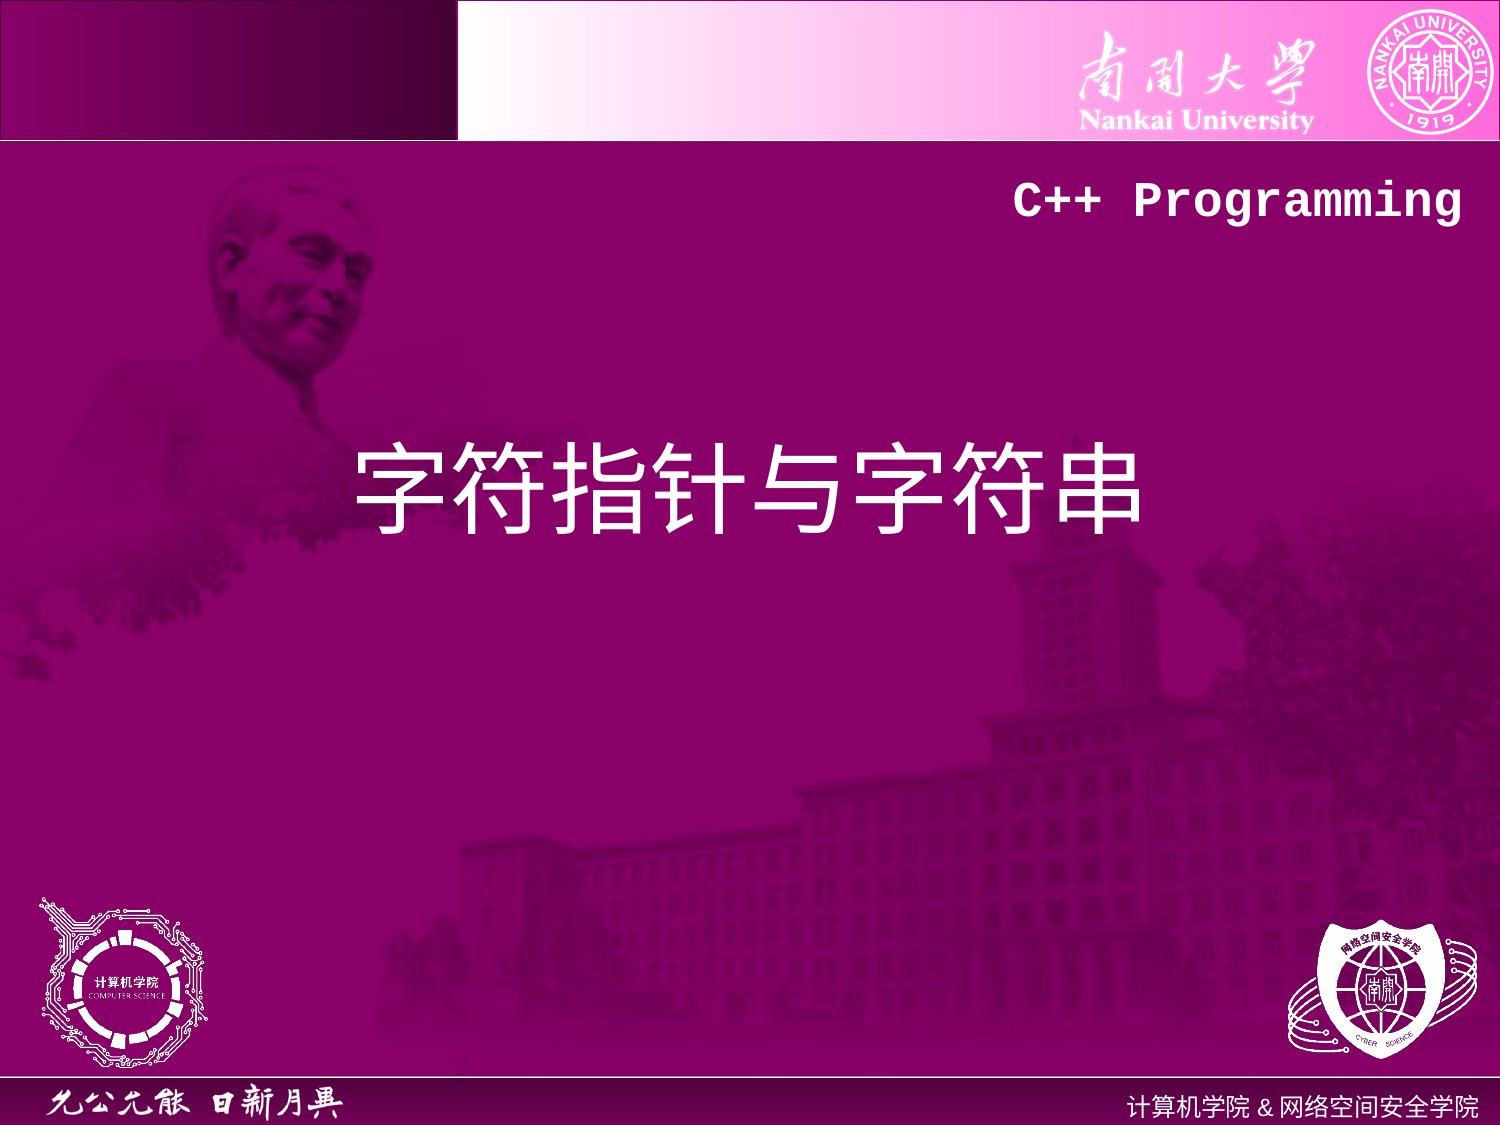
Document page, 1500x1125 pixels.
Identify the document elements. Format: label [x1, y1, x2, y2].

picture [35, 1081, 356, 1122]
picture [0, 140, 1500, 1079]
